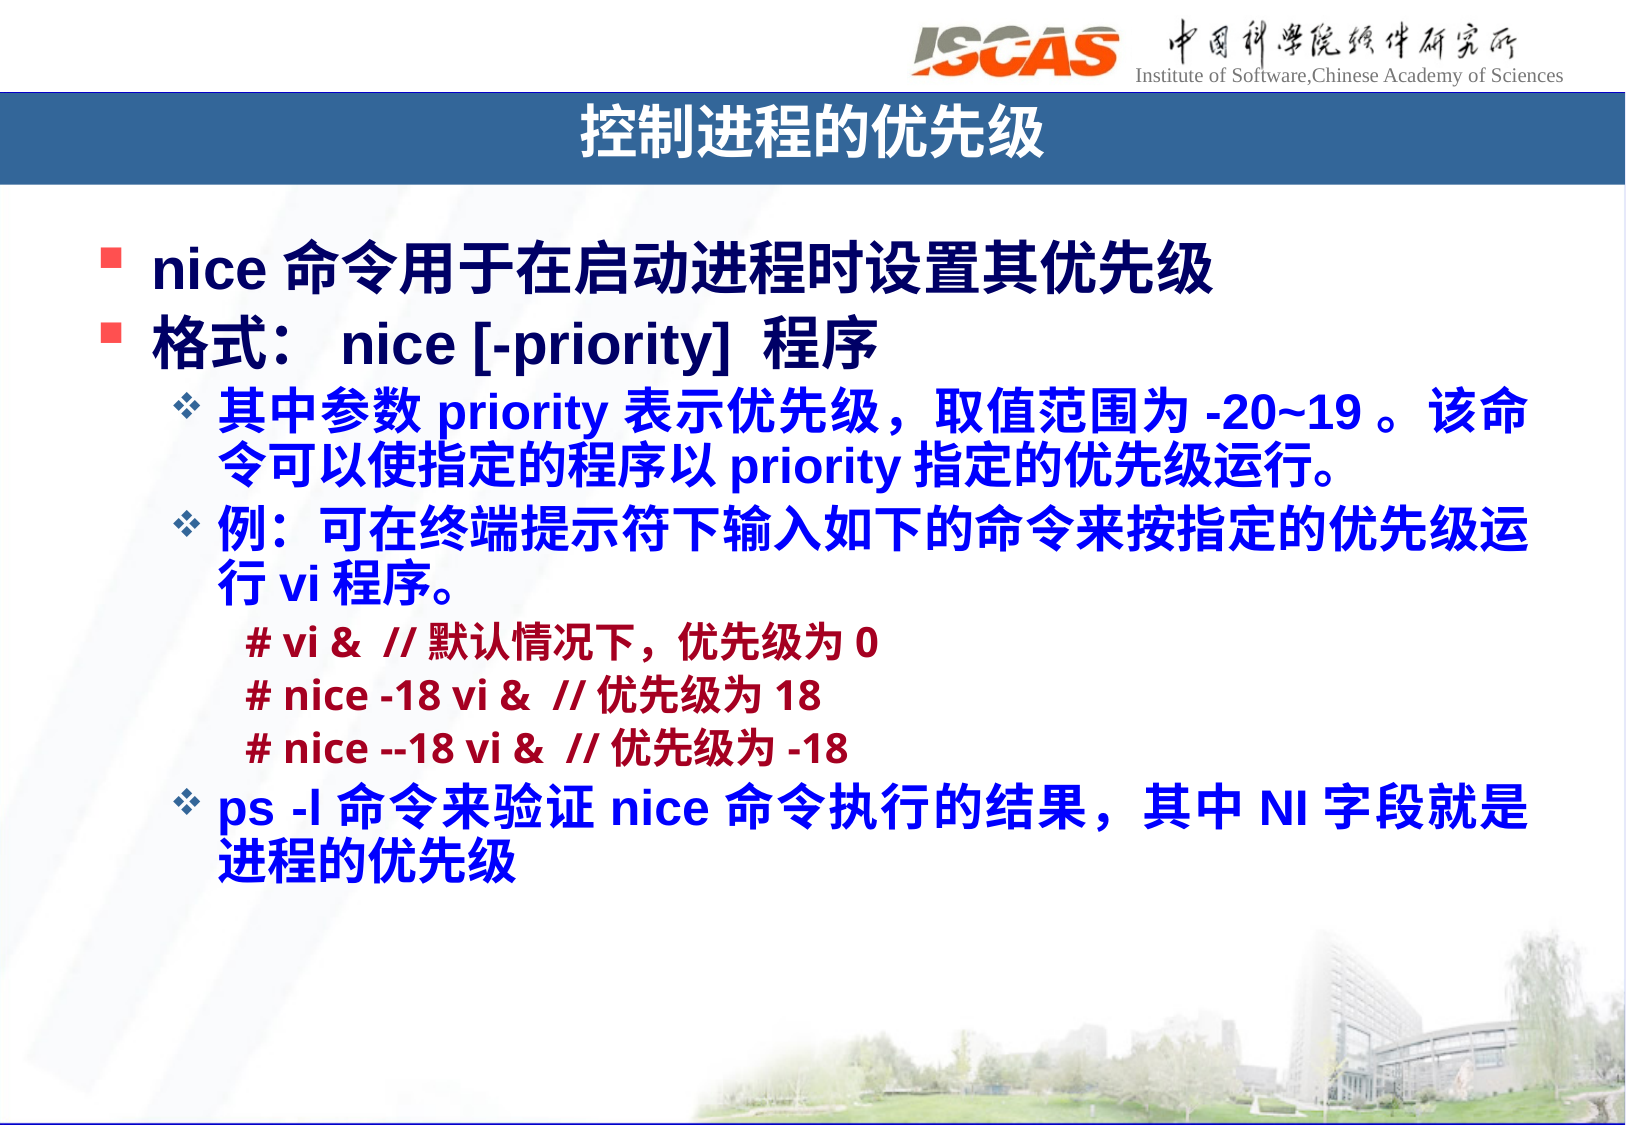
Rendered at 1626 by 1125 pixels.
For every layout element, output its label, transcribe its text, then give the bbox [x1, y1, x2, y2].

picture [0, 92, 1626, 1125]
title 控制进程的优先级 [0, 93, 1625, 185]
picture [1166, 15, 1519, 71]
picture [907, 18, 1132, 87]
list nice命令用于在启动进程时设置其优先级 格式：nice [-priority] 程序 其中参数priority表示优先级，取值范围为-20~19。该命令可以使指定的程序以priority指定的优先级运行。 例：可在终端提示符下输入如下的命令来按指定的优先级运行vi程序。 # vi & //默认情况下，优先级为0 # nice -18 vi & //优先级为18 # nice --18 vi & //优先级为-18 ps -l命令来验证nice命令执行的结果，其中NI字段就是进程的优先级 [80, 231, 1545, 988]
